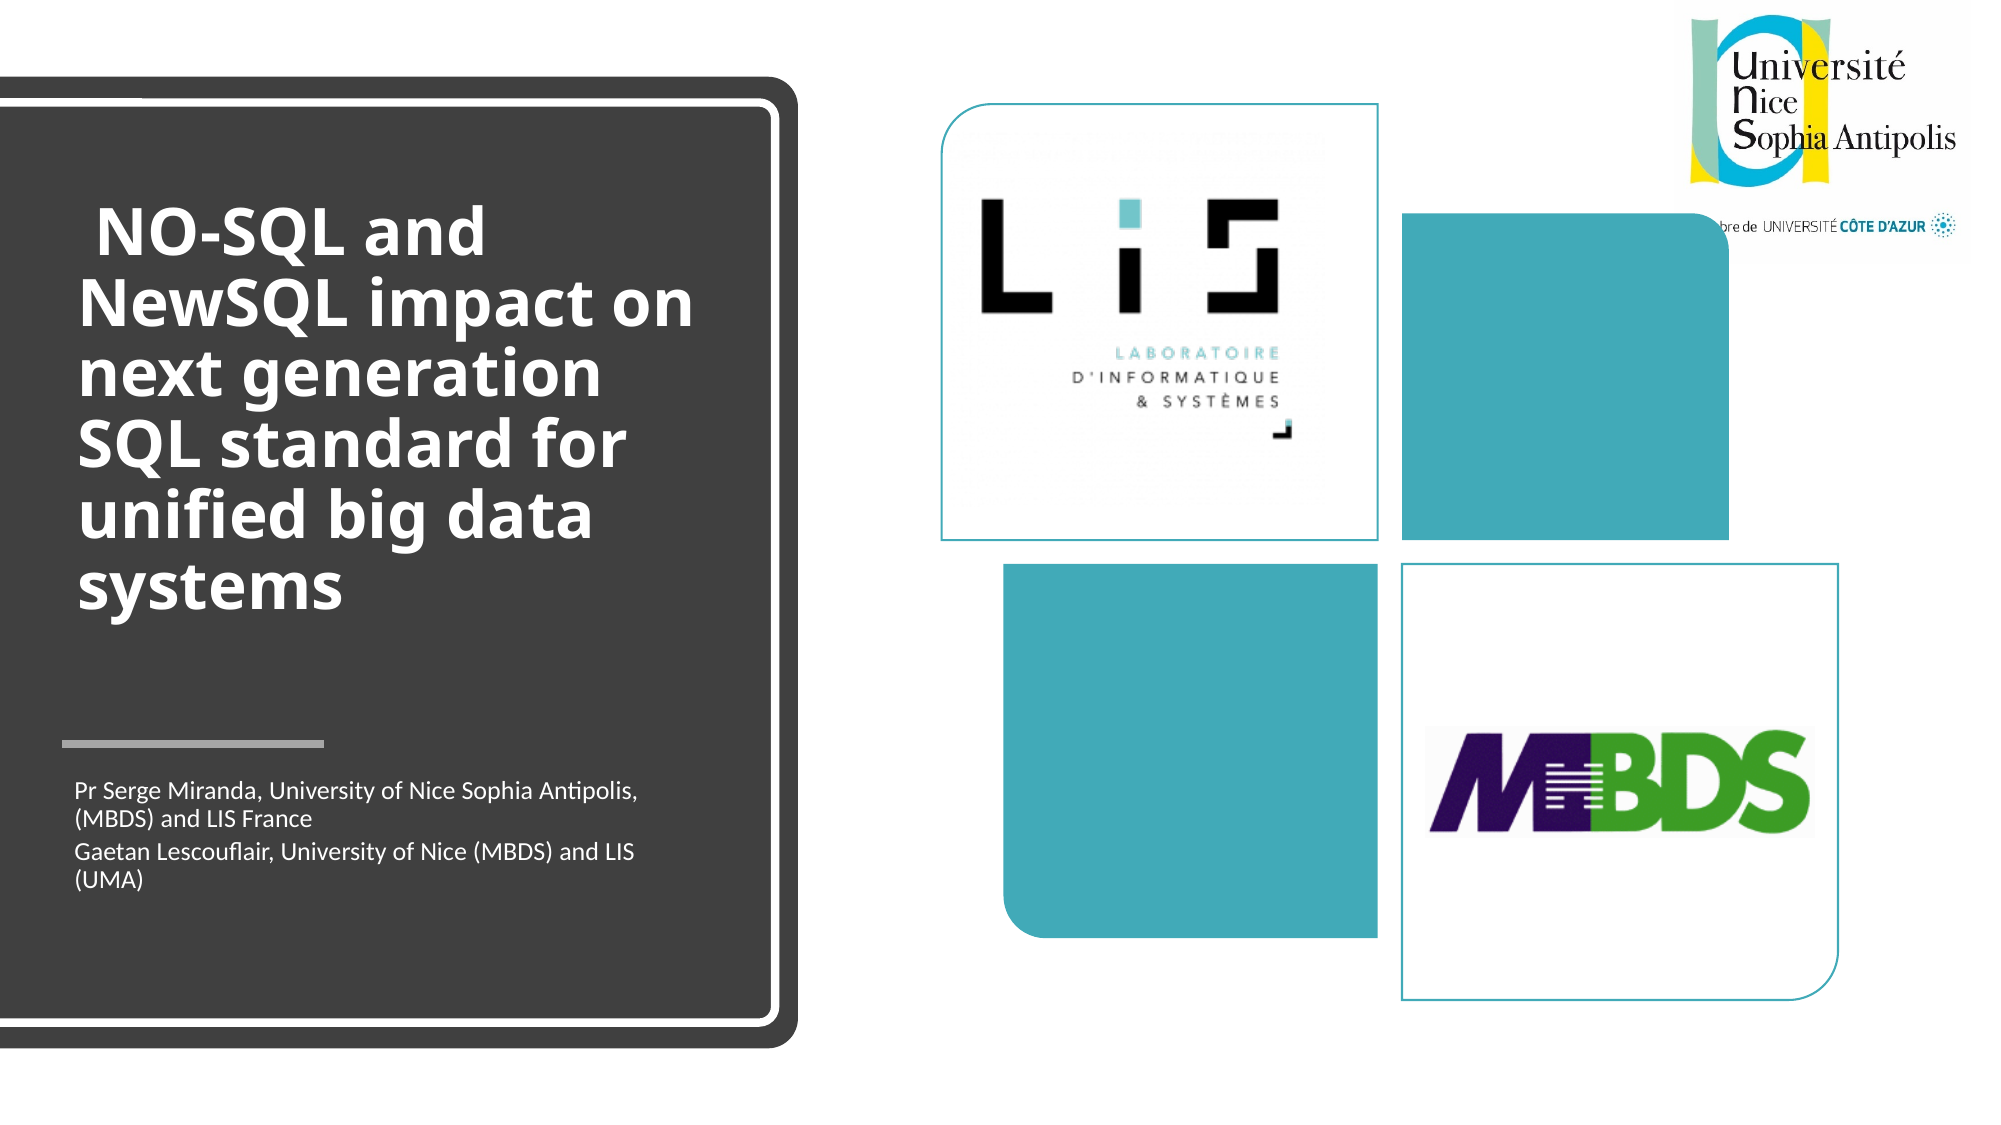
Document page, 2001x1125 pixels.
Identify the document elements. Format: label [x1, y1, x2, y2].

text_box [1400, 212, 1730, 542]
text_box [1002, 562, 1379, 940]
picture [1674, 0, 1971, 264]
text_box [0, 75, 799, 1050]
text_box [0, 101, 777, 1024]
text_box [940, 103, 1379, 542]
picture [1425, 726, 1815, 838]
picture [949, 131, 1325, 507]
text_box [1400, 562, 1840, 1002]
